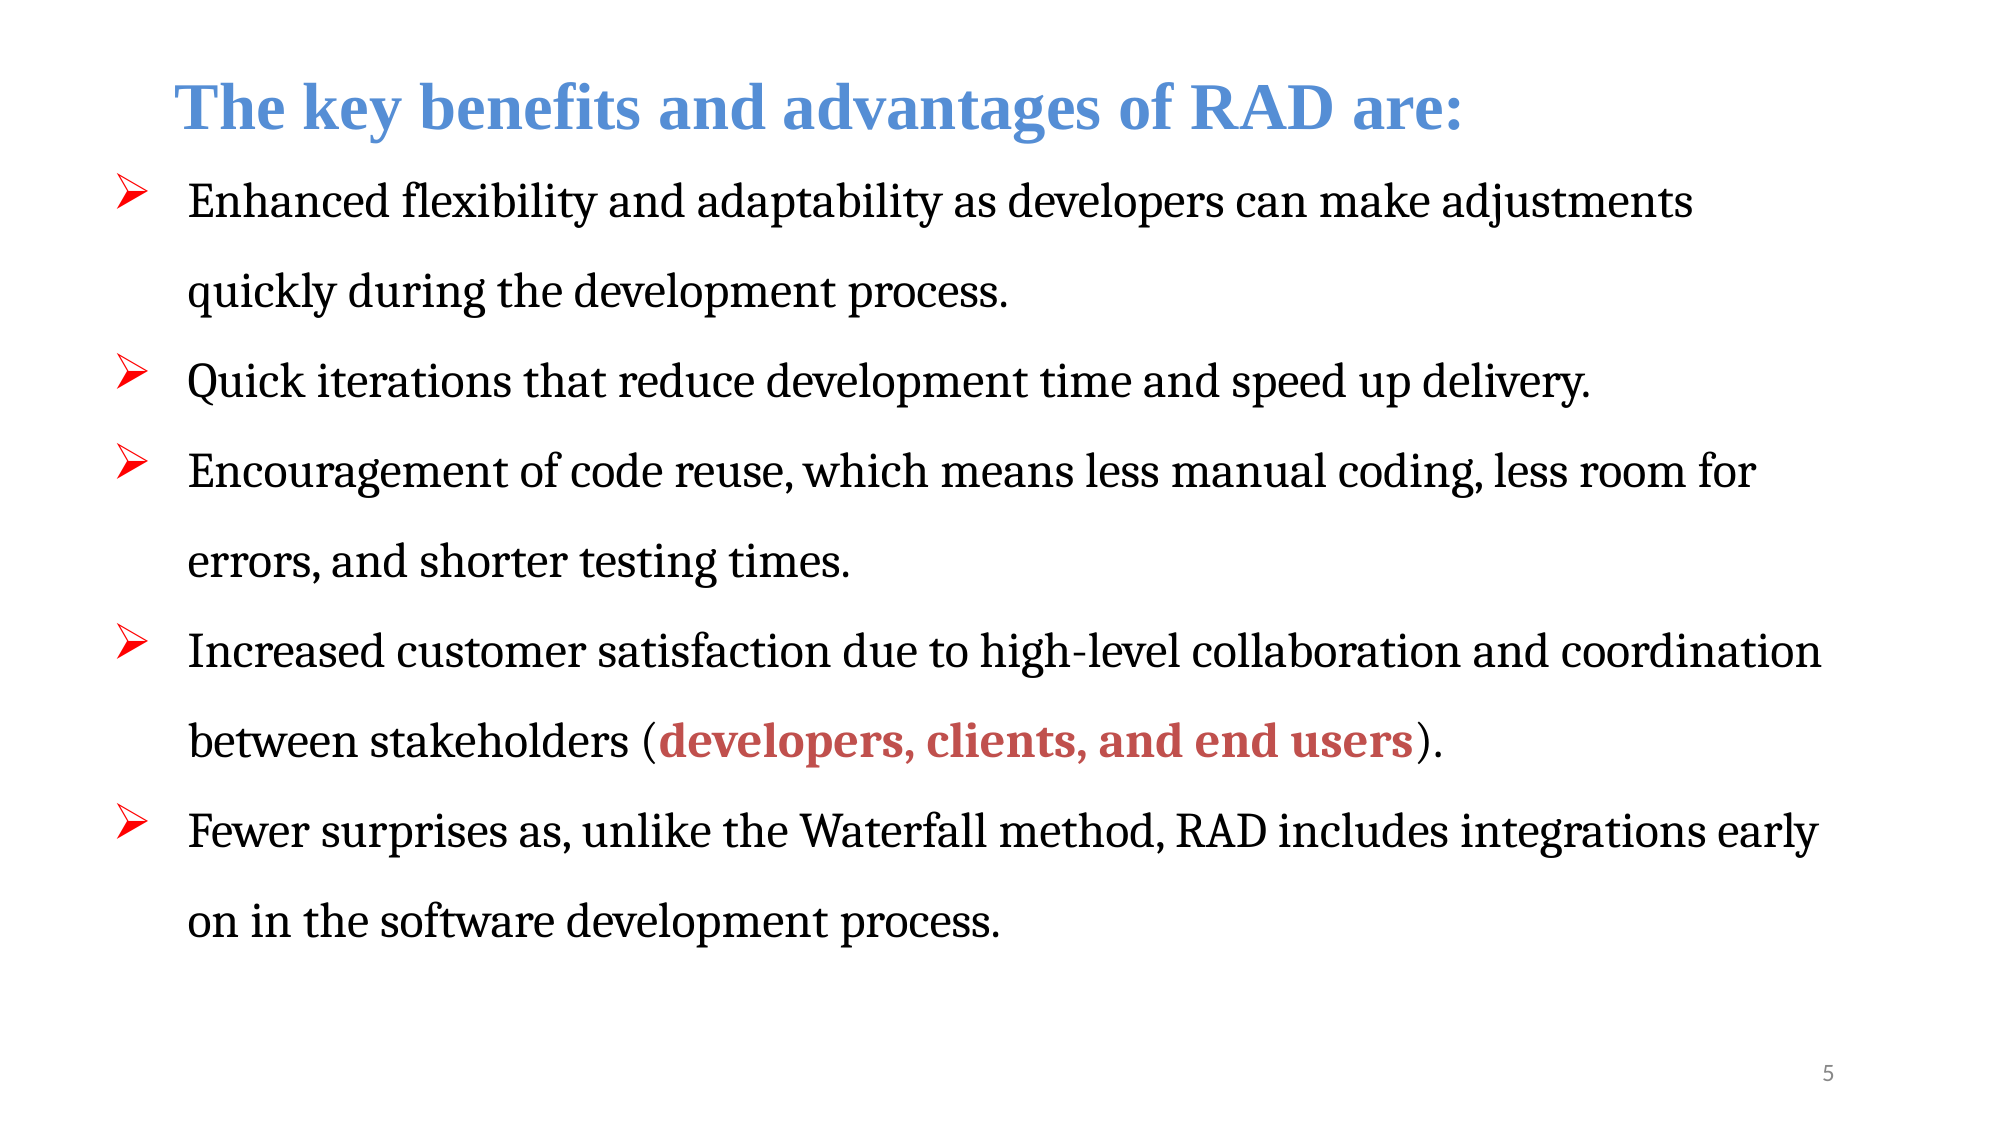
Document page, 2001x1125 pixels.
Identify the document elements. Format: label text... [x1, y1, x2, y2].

title The key benefits and advantages of RAD are: [174, 62, 1508, 137]
list Enhanced flexibility and adaptability as developers can make adjustments quickly during the development process. Quick iterations that reduce development time and speed up delivery. Encouragement of code reuse, which means less manual coding, less room for errors, and shorter testing times. Increased customer satisfaction due to high-level collaboration and coordination between stakeholders (developers, clients, and end users). Fewer surprises as, unlike the Waterfall method, RAD includes integrations early on in the software development process. [112, 137, 1854, 1027]
slide_number 5 [1815, 1060, 1854, 1090]
